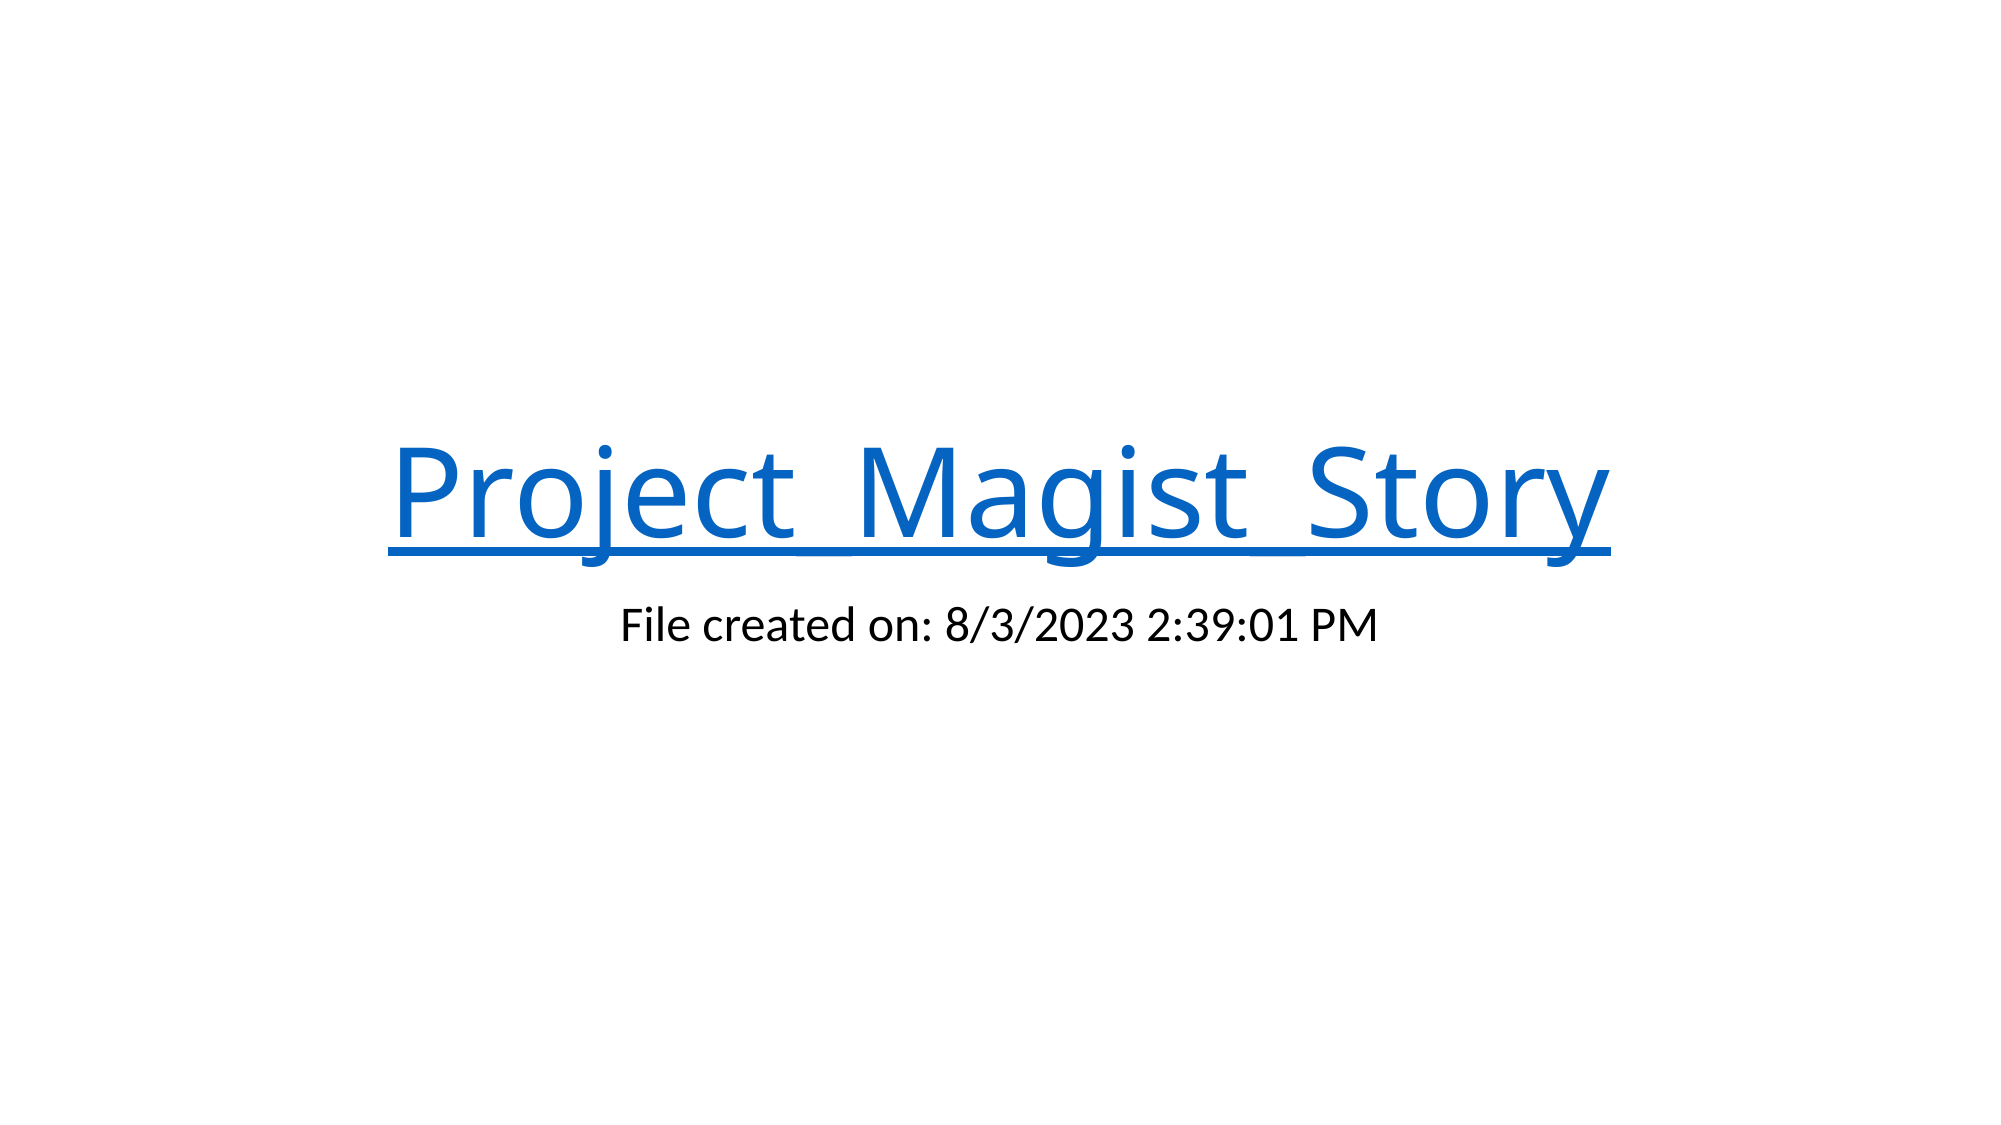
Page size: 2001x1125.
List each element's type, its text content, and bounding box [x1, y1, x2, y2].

subtitle File created on: 8/3/2023 2:39:01 PM [249, 590, 1750, 863]
title Project_Magist_Story [249, 184, 1750, 576]
